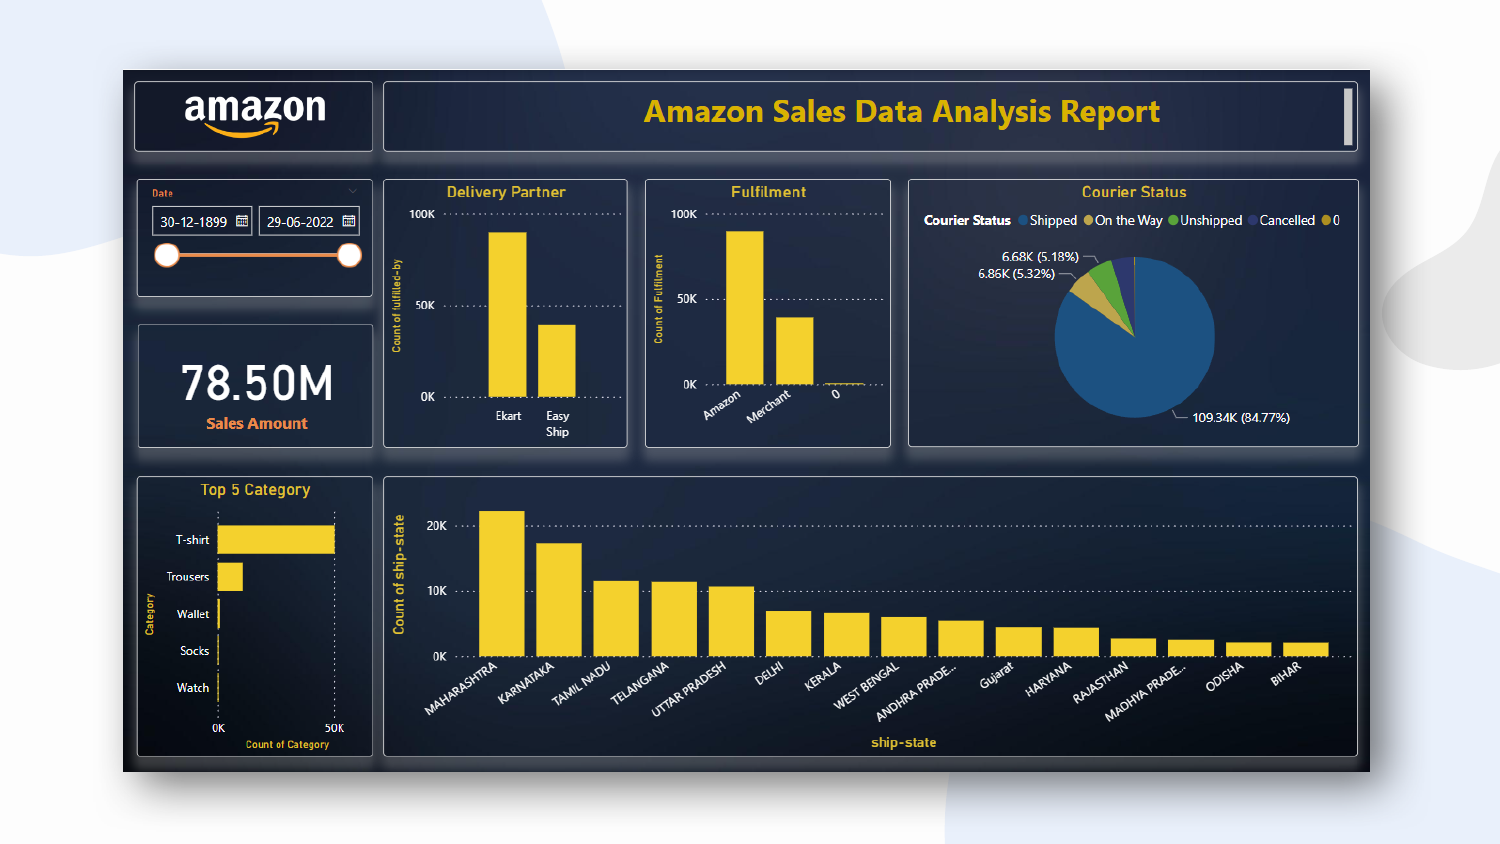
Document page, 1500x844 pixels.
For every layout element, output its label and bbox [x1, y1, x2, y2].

picture [123, 69, 1370, 772]
